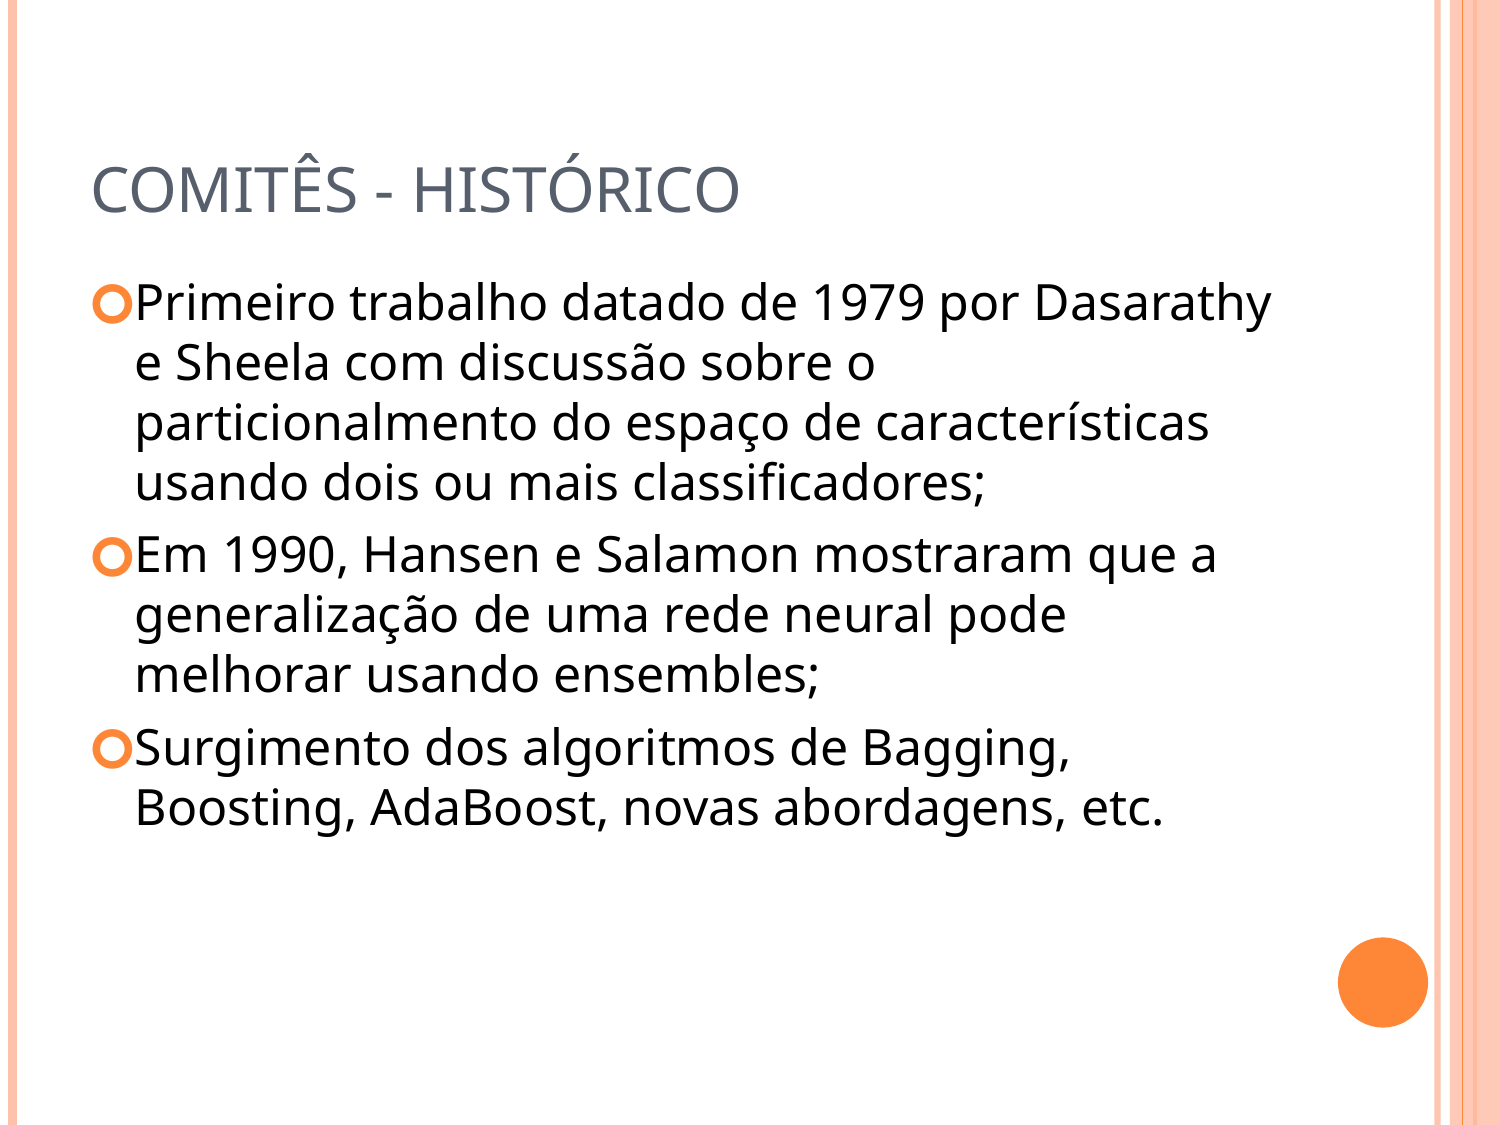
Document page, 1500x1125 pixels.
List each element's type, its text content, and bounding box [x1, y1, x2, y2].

title Comitês - Histórico [75, 45, 1300, 233]
list Primeiro trabalho datado de 1979 por Dasarathy e Sheela com discussão sobre o particionalmento do espaço de características usando dois ou mais classificadores; Em 1990, Hansen e Salamon mostraram que a generalização de uma rede neural pode melhorar usando ensembles; Surgimento dos algoritmos de Bagging, Boosting, AdaBoost, novas abordagens, etc. [75, 262, 1300, 1062]
